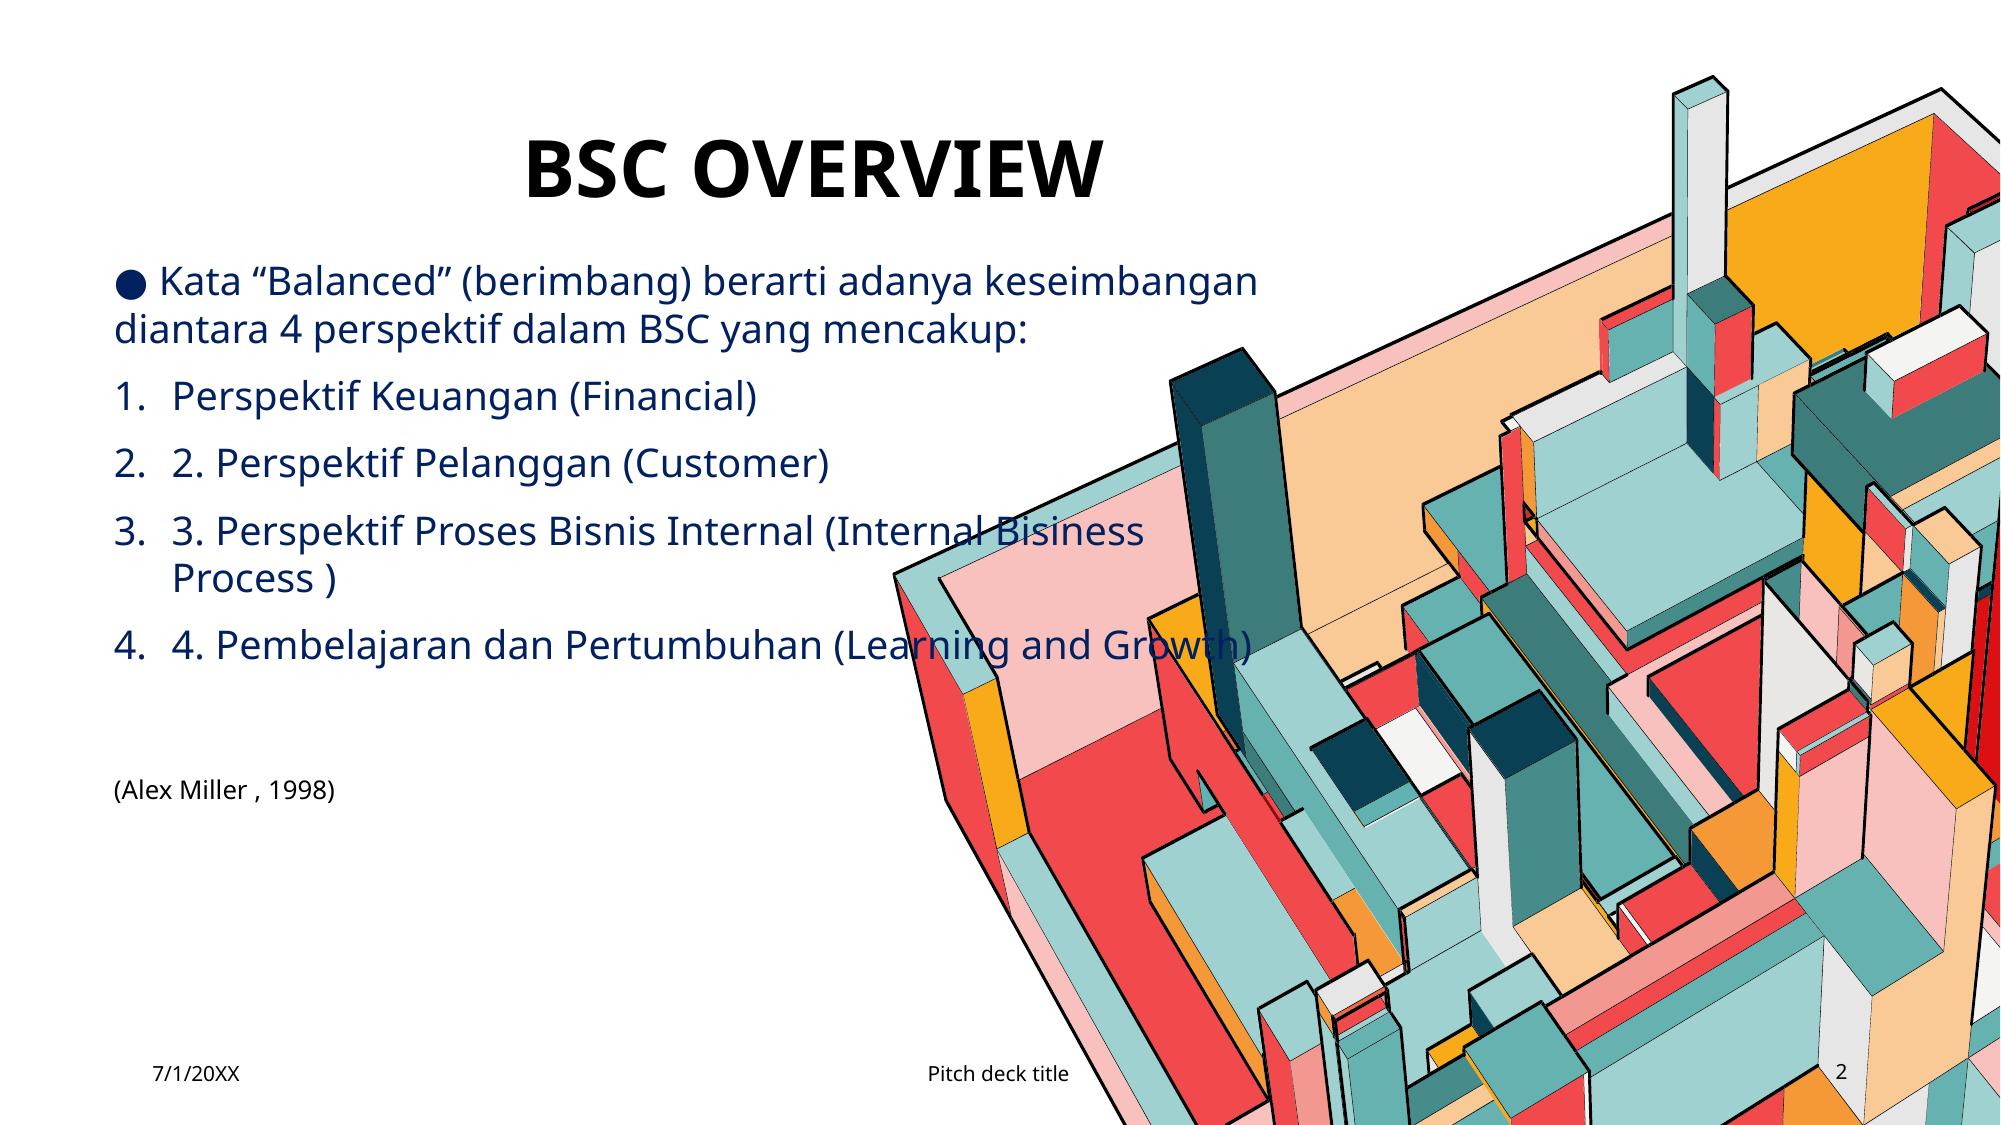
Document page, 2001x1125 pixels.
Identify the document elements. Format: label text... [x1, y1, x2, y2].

footer Pitch deck title [634, 1042, 1085, 1103]
title BSC OVERVIEW [507, 62, 1183, 248]
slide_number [137, 1042, 363, 1103]
slide_number 2 [1412, 1042, 1863, 1103]
list ● Kata “Balanced” (berimbang) berarti adanya keseimbangan diantara 4 perspektif dalam BSC yang mencakup: Perspektif Keuangan (Financial) 2. Perspektif Pelanggan (Customer) 3. Perspektif Proses Bisnis Internal (Internal Bisiness Process ) 4. Pembelajaran dan Pertumbuhan (Learning and Growth) (Alex Miller , 1998) [98, 248, 1312, 877]
